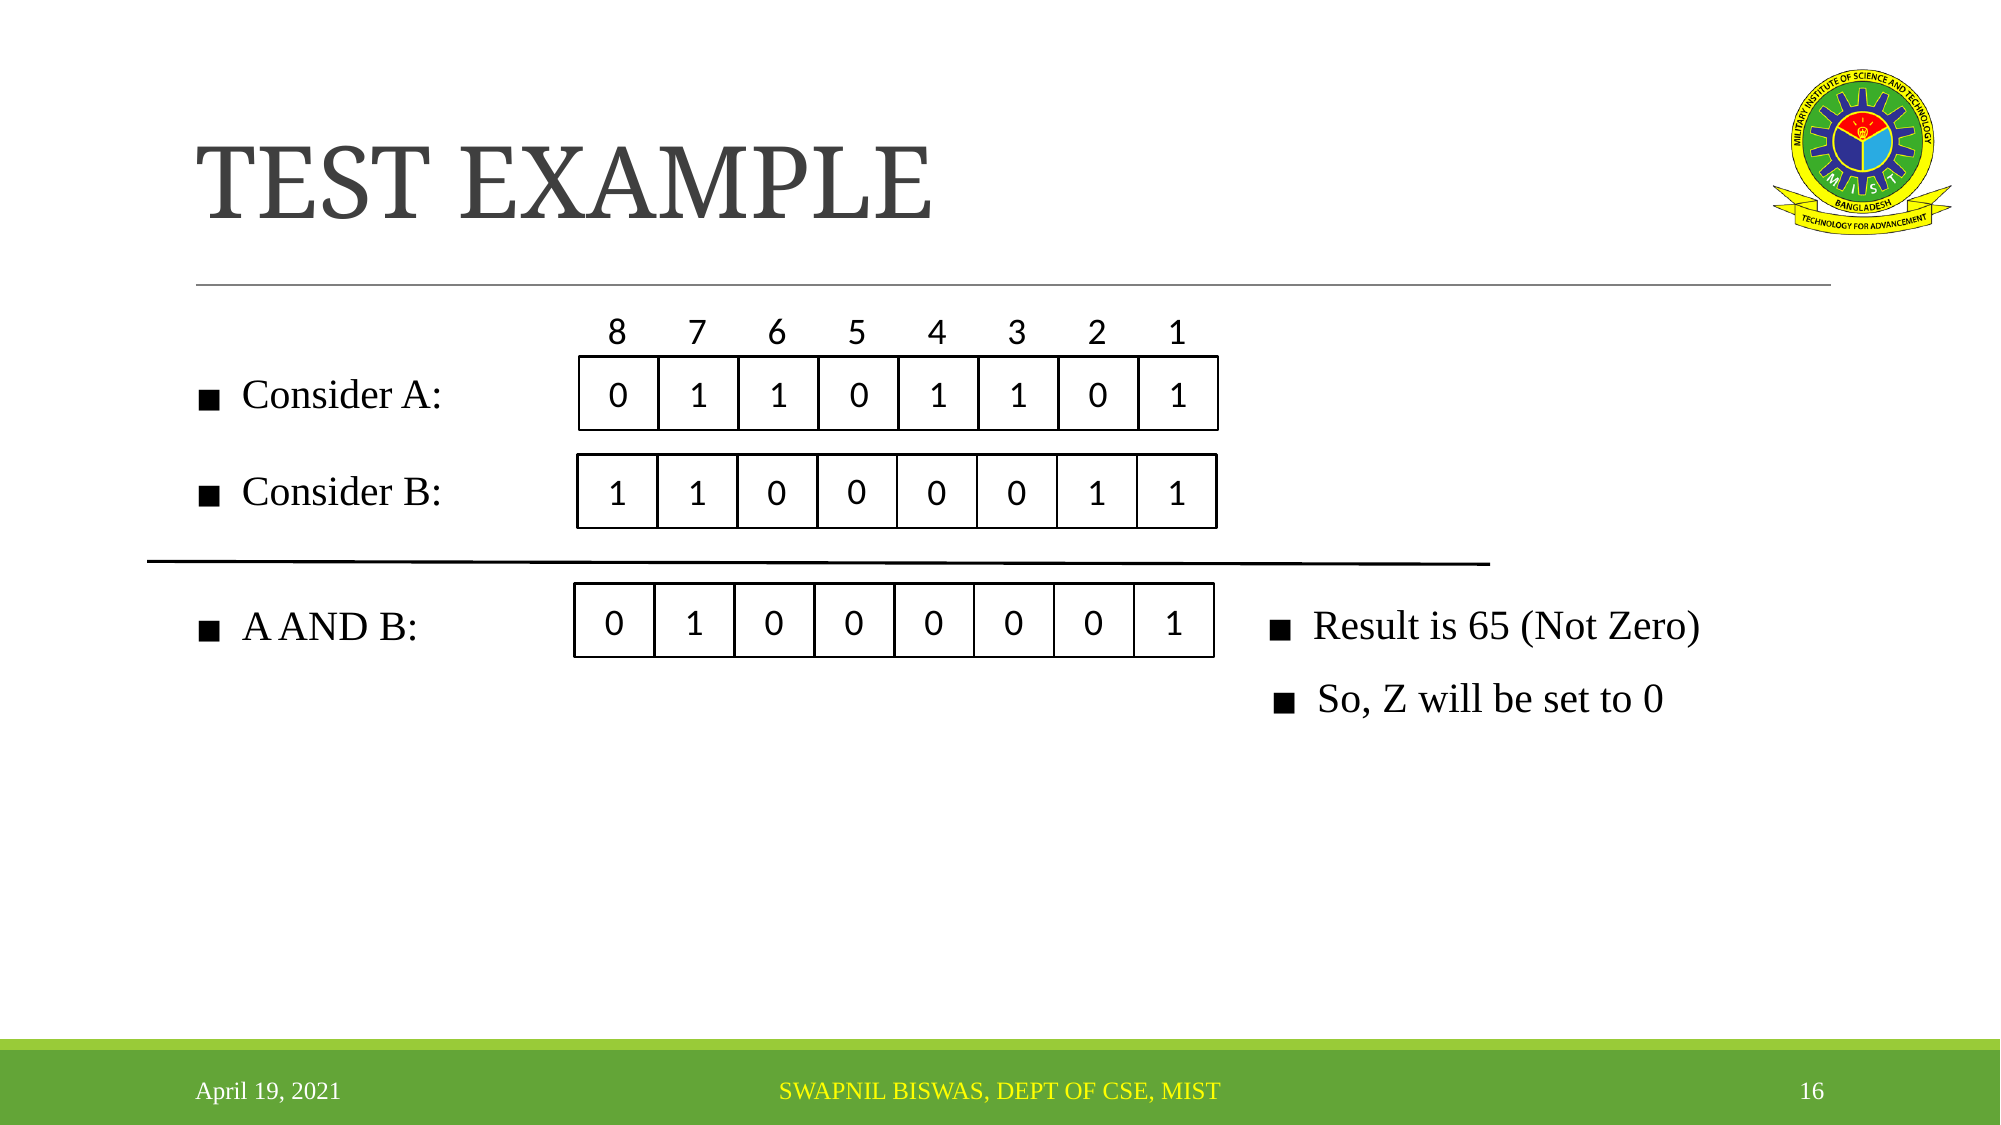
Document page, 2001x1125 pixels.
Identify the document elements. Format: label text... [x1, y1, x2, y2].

title TEST EXAMPLE [180, 8, 1830, 247]
text_box [654, 583, 734, 658]
text_box [734, 583, 814, 658]
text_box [146, 561, 1491, 565]
text_box Result is 65 (Not Zero) [1251, 590, 1826, 655]
text_box [977, 454, 1057, 529]
text_box Consider B: [179, 456, 470, 522]
text_box 1 [913, 362, 964, 423]
text_box 1 [1153, 362, 1203, 423]
text_box 1 [1149, 589, 1199, 650]
text_box [737, 454, 817, 529]
text_box 0 [832, 460, 882, 521]
text_box [1057, 454, 1136, 529]
text_box A AND B: [180, 591, 447, 657]
text_box [898, 356, 978, 430]
text_box 0 [834, 362, 885, 423]
text_box 0 [749, 589, 800, 650]
text_box 1 [673, 362, 724, 423]
footer SWAPNIL BISWAS, DEPT OF CSE, MIST [604, 1059, 1396, 1120]
text_box 0 [752, 460, 802, 521]
text_box Consider A: [180, 359, 471, 425]
text_box [1134, 583, 1214, 658]
slide_number ‹#› [1624, 1059, 1840, 1120]
text_box 4 [912, 299, 963, 360]
text_box 0 [992, 460, 1042, 521]
text_box 1 [993, 362, 1043, 423]
text_box 0 [593, 362, 644, 423]
text_box 1 [1072, 460, 1122, 521]
text_box [974, 583, 1054, 658]
text_box [657, 454, 737, 529]
text_box 1 [1152, 299, 1202, 360]
text_box [658, 356, 738, 430]
text_box 8 [592, 299, 643, 360]
text_box [738, 356, 818, 430]
text_box [1136, 454, 1217, 529]
text_box [578, 356, 658, 430]
text_box [1138, 356, 1219, 430]
text_box 0 [909, 589, 959, 650]
text_box 7 [672, 299, 723, 360]
text_box [574, 583, 654, 658]
text_box [897, 454, 977, 529]
text_box [818, 356, 898, 430]
text_box [1058, 356, 1138, 430]
text_box 1 [1152, 460, 1202, 521]
text_box So, Z will be set to 0 [1255, 662, 1830, 728]
text_box [577, 454, 657, 529]
text_box [1054, 583, 1134, 658]
text_box 0 [912, 460, 962, 521]
text_box 0 [989, 589, 1039, 650]
text_box 2 [1072, 299, 1122, 360]
text_box 1 [753, 362, 804, 423]
text_box [978, 356, 1058, 430]
text_box 1 [672, 460, 722, 521]
text_box 1 [669, 589, 720, 650]
text_box 0 [589, 589, 640, 650]
text_box 5 [832, 299, 883, 360]
text_box [894, 583, 974, 658]
text_box 0 [1069, 589, 1119, 650]
text_box [814, 583, 894, 658]
text_box [817, 454, 897, 529]
picture [1830, 66, 1953, 238]
text_box 0 [829, 589, 879, 650]
text_box 1 [592, 460, 643, 521]
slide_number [180, 1059, 586, 1120]
text_box 3 [992, 299, 1042, 360]
text_box 6 [752, 299, 803, 360]
text_box 0 [1073, 362, 1123, 423]
